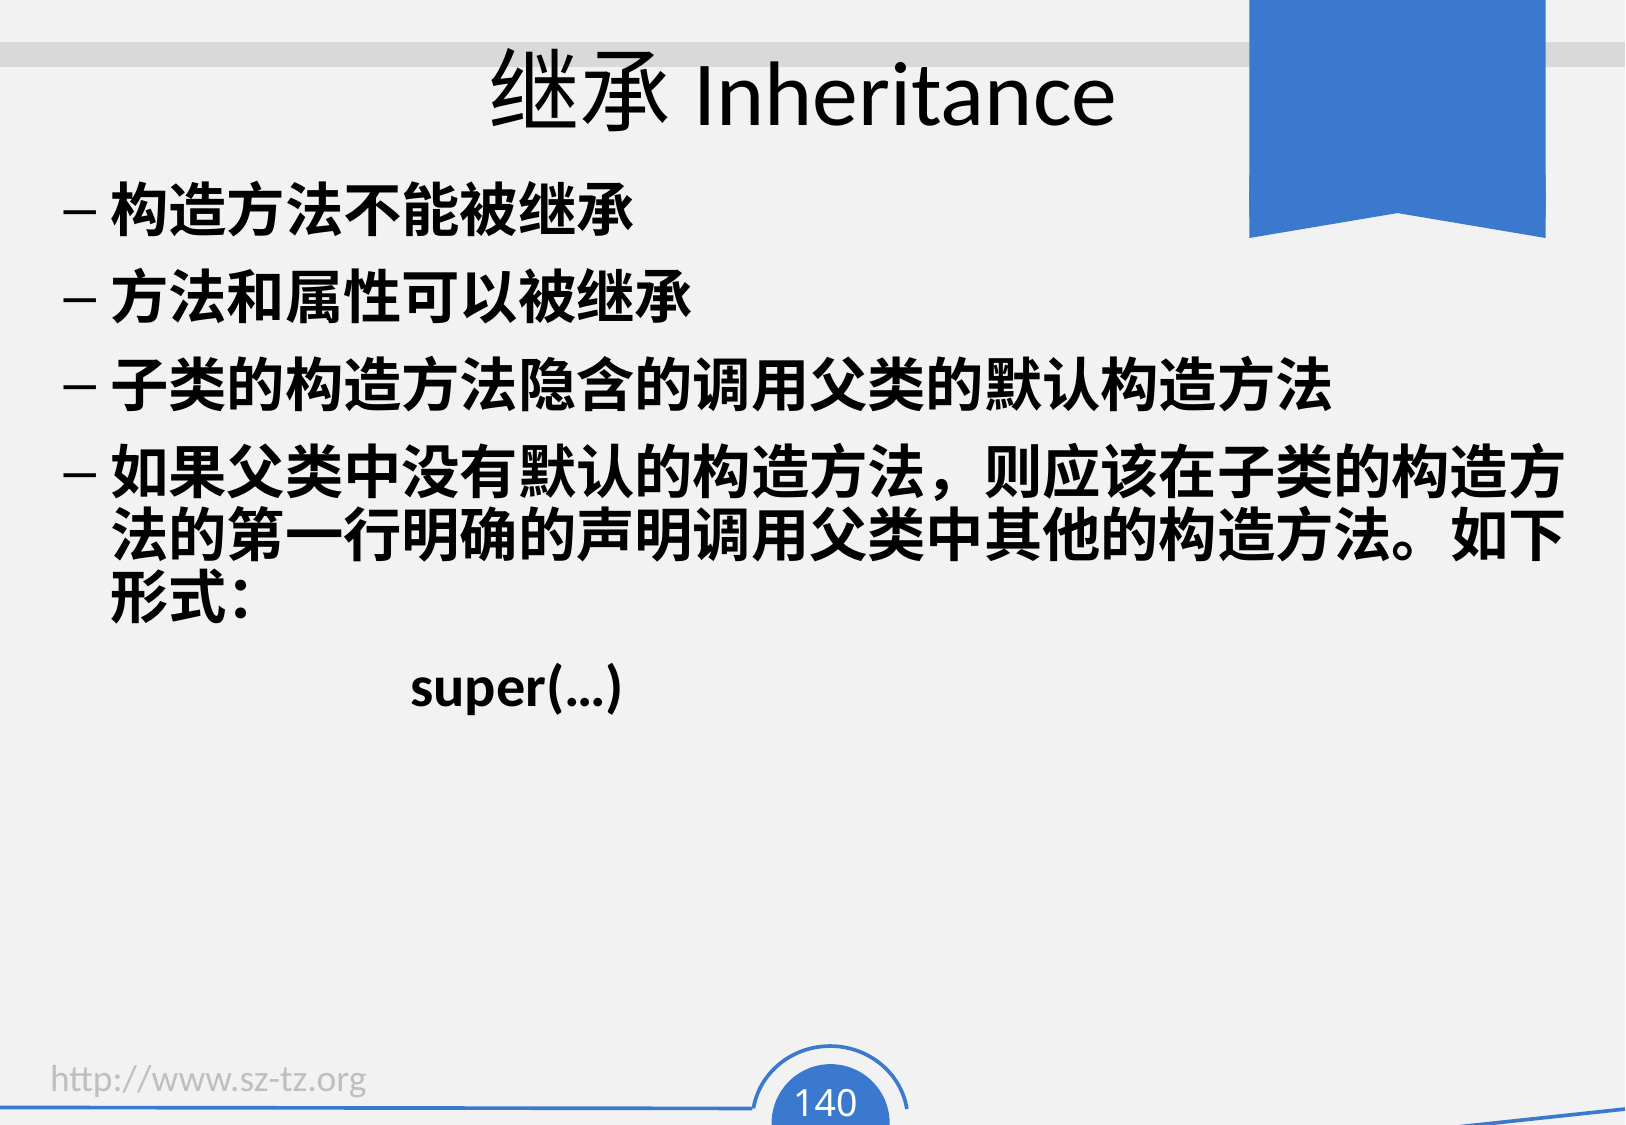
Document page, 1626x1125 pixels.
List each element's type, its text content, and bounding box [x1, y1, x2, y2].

title 继承Inheritance [99, 26, 1507, 125]
list 构造方法不能被继承 方法和属性可以被继承 子类的构造方法隐含的调用父类的默认构造方法 如果父类中没有默认的构造方法，则应该在子类的构造方法的第一行明确的声明调用父类中其他的构造方法。如下形式： super(…) [0, 172, 1625, 667]
